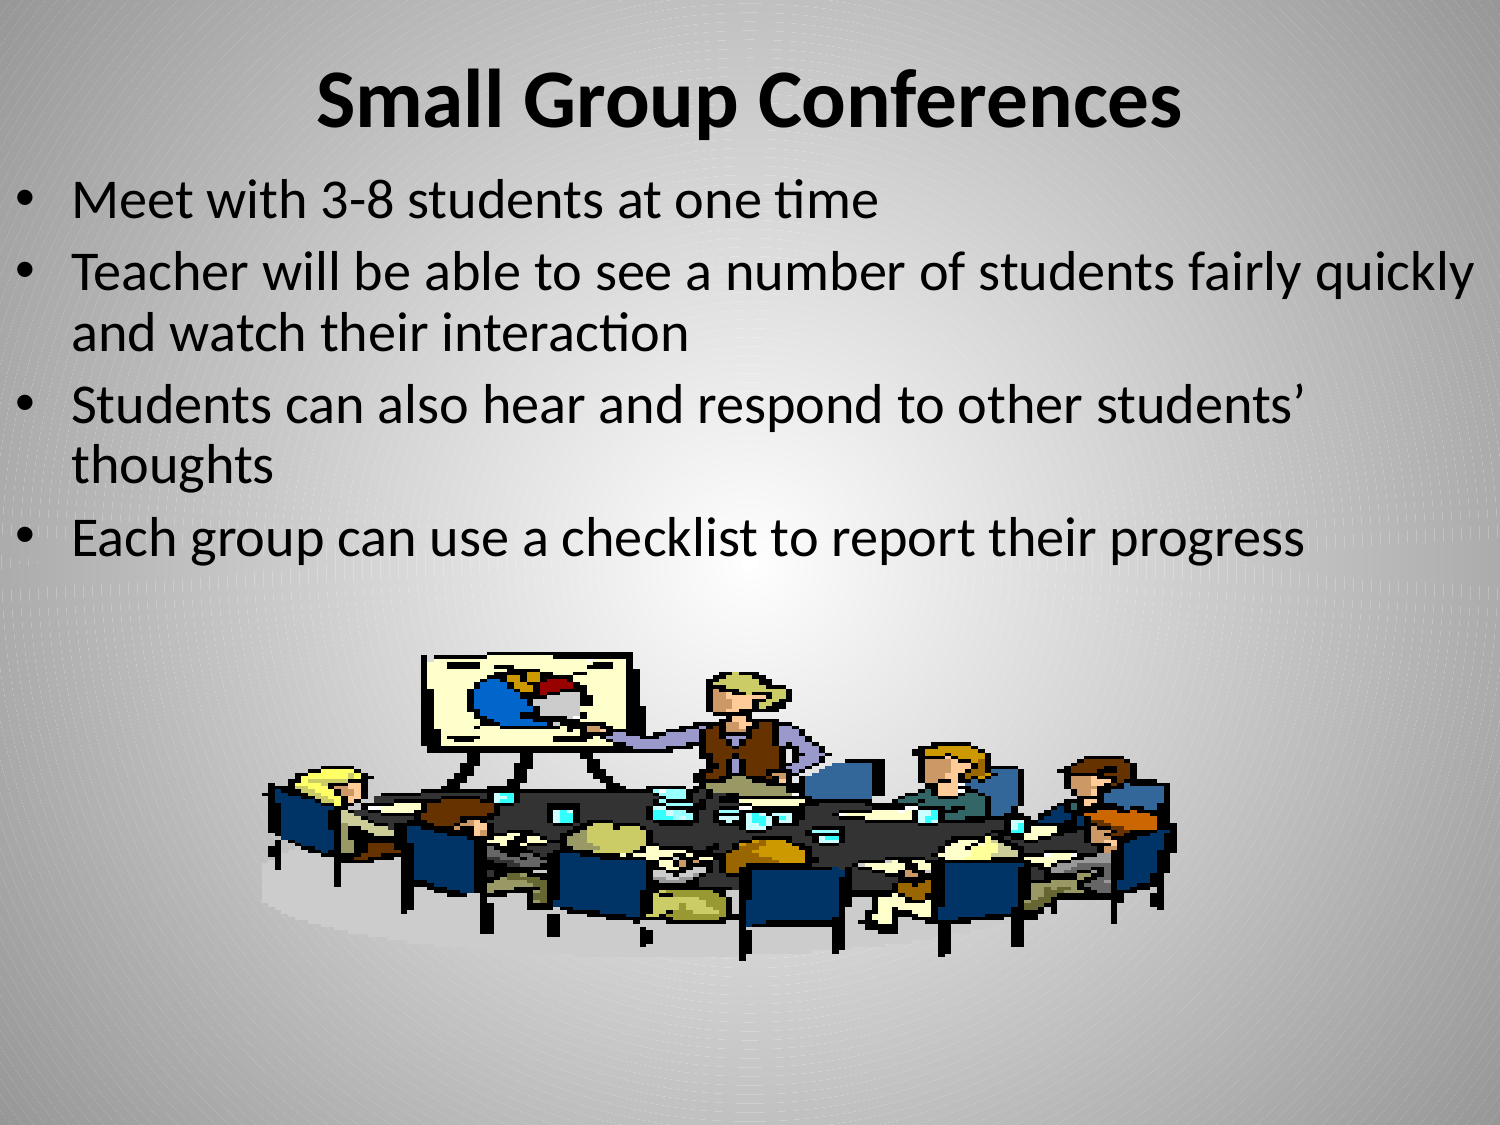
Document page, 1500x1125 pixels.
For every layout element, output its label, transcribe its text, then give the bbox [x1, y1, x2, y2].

title Small Group Conferences [0, 0, 1500, 162]
list Meet with 3-8 students at one time Teacher will be able to see a number of students fairly quickly and watch their interaction Students can also hear and respond to other students’ thoughts Each group can use a checklist to report their progress [0, 162, 1500, 1125]
picture [262, 649, 1184, 961]
